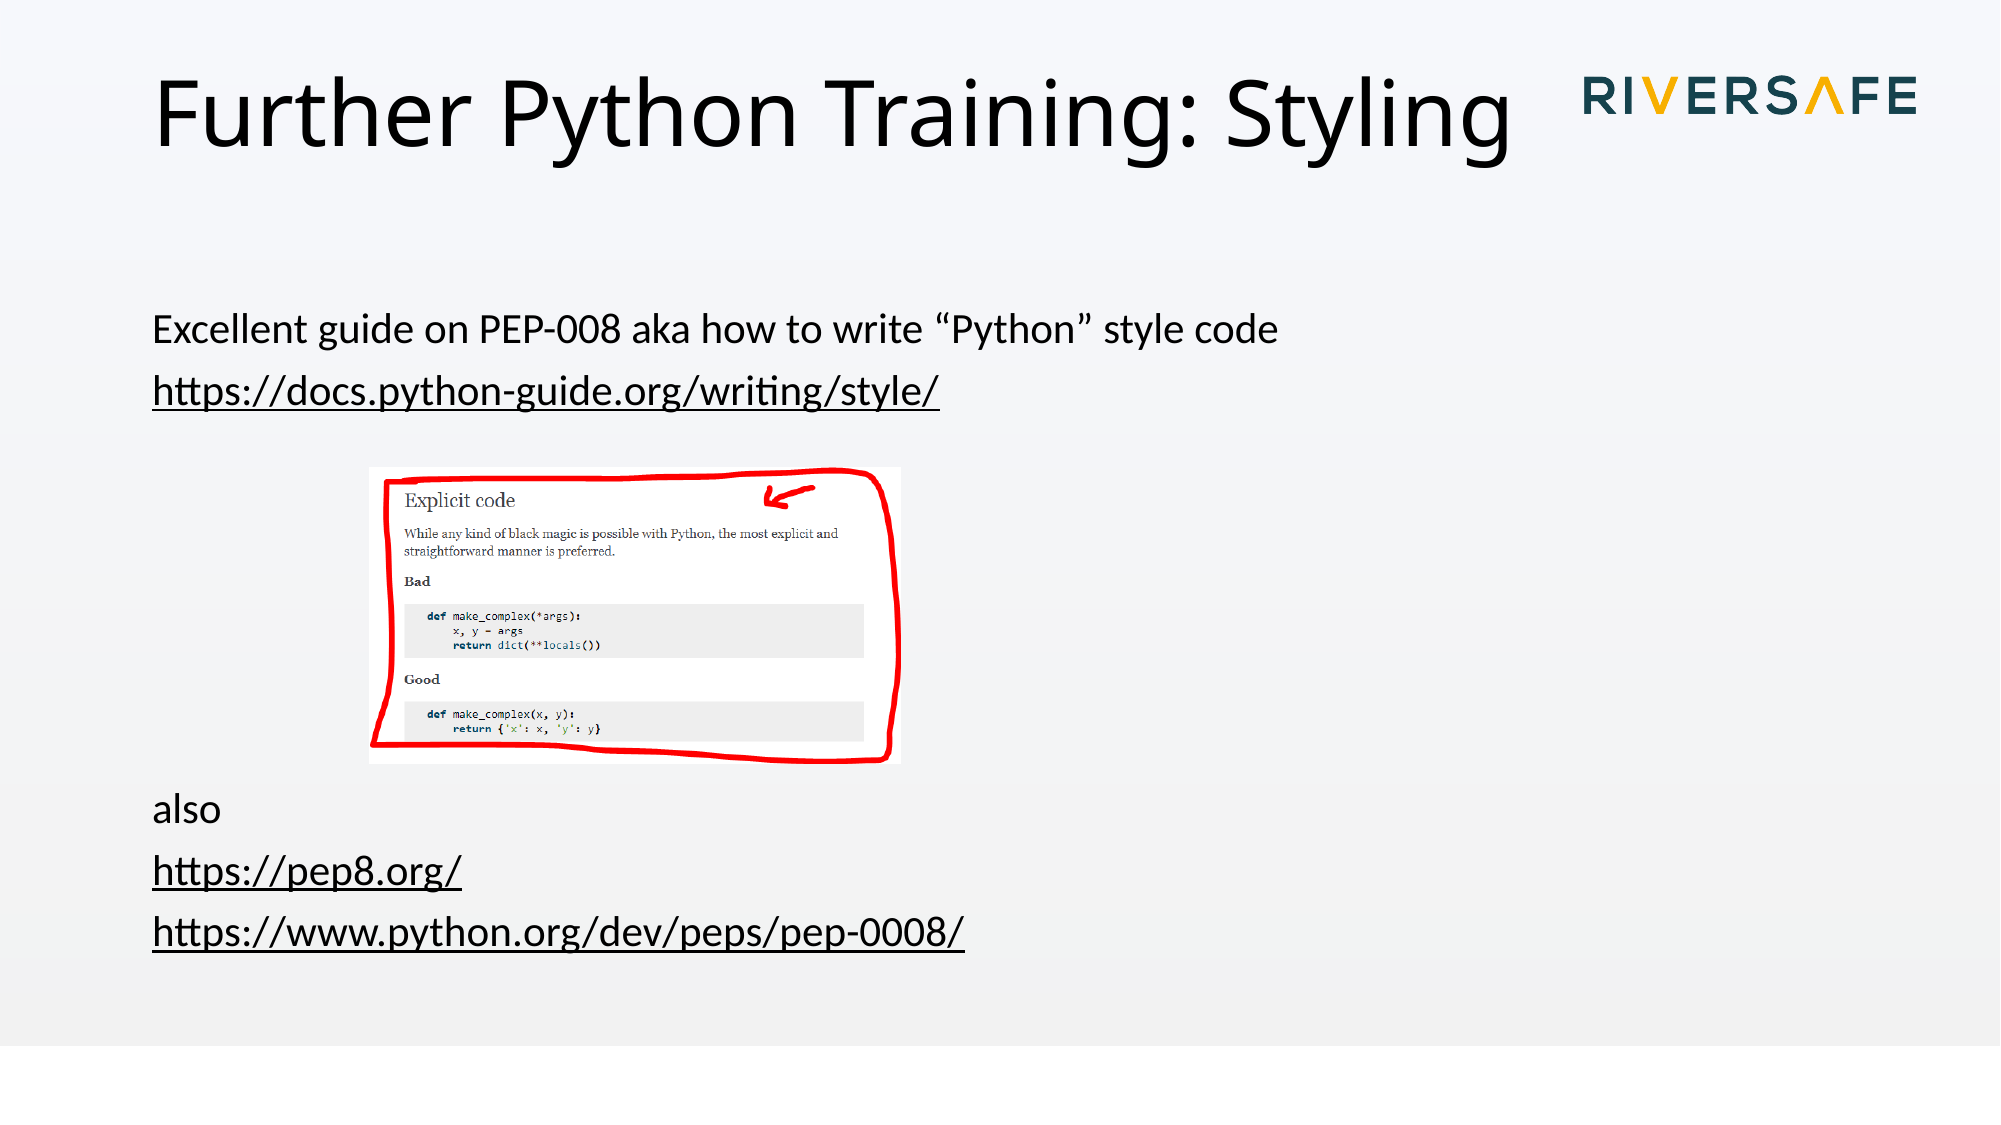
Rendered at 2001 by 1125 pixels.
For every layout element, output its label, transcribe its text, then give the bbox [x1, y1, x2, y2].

text_box Excellent guide on PEP-008 aka how to write “Python” style code https://docs.python-guide.org/writing/style/ also https://pep8.org/ https://www.python.org/dev/peps/pep-0008/ [137, 299, 1760, 970]
title Further Python Training: Styling [137, 59, 1863, 278]
picture [1863, 75, 1916, 115]
picture [369, 467, 901, 764]
